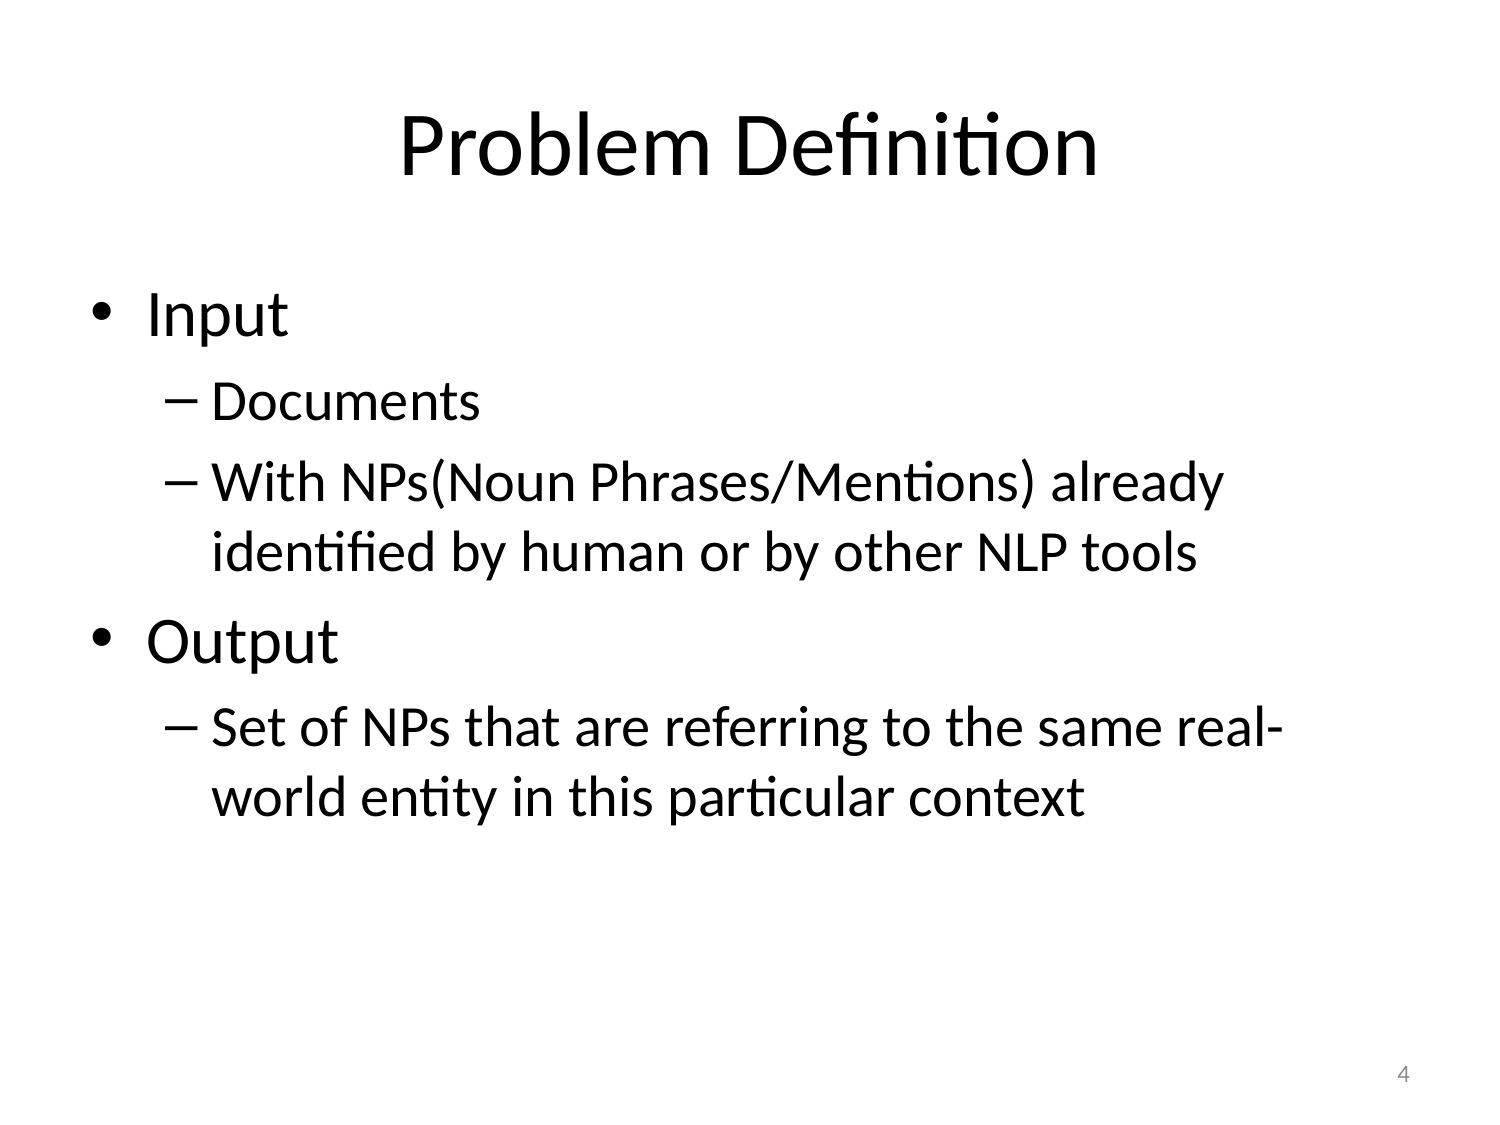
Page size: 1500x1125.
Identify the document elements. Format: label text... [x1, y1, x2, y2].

list Input Documents With NPs(Noun Phrases/Mentions) already identified by human or by other NLP tools Output Set of NPs that are referring to the same real-world entity in this particular context [75, 262, 1425, 1005]
title Problem Definition [75, 45, 1425, 233]
slide_number 4 [1074, 1042, 1425, 1103]
